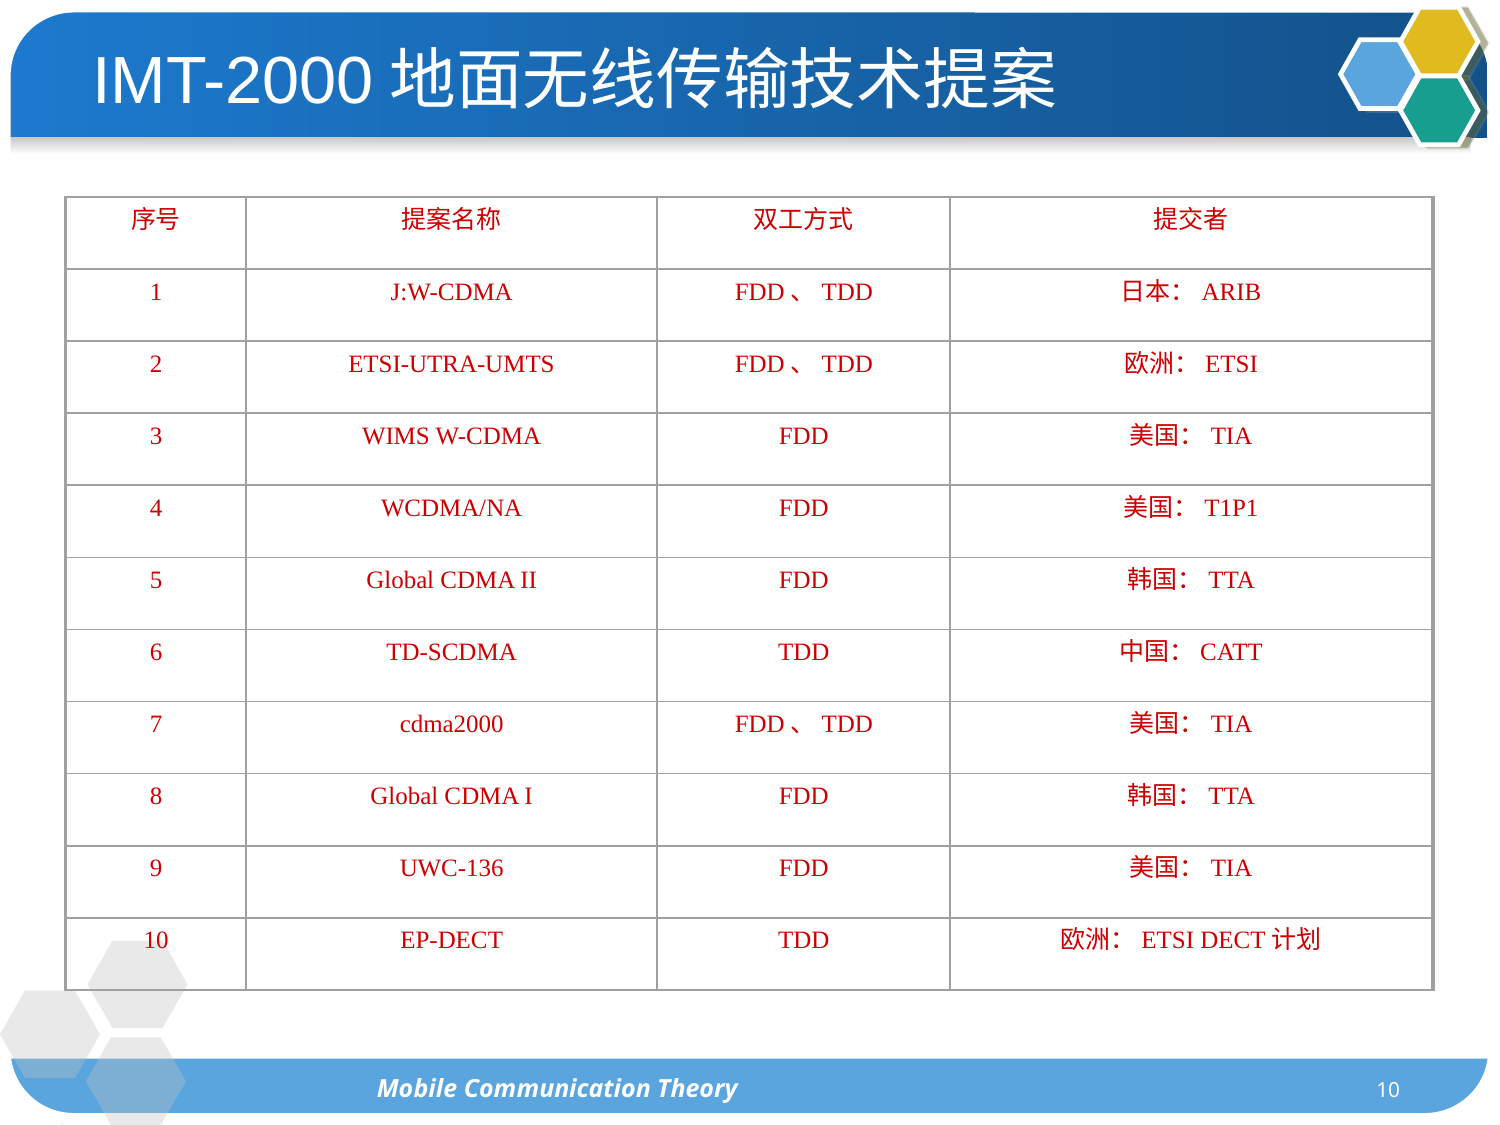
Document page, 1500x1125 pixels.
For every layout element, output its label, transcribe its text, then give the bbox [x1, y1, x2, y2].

footer Mobile Communication Theory [218, 1064, 897, 1118]
text_box IMT-2000地面无线传输技术提案 [77, 0, 1353, 172]
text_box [64, 196, 1434, 991]
